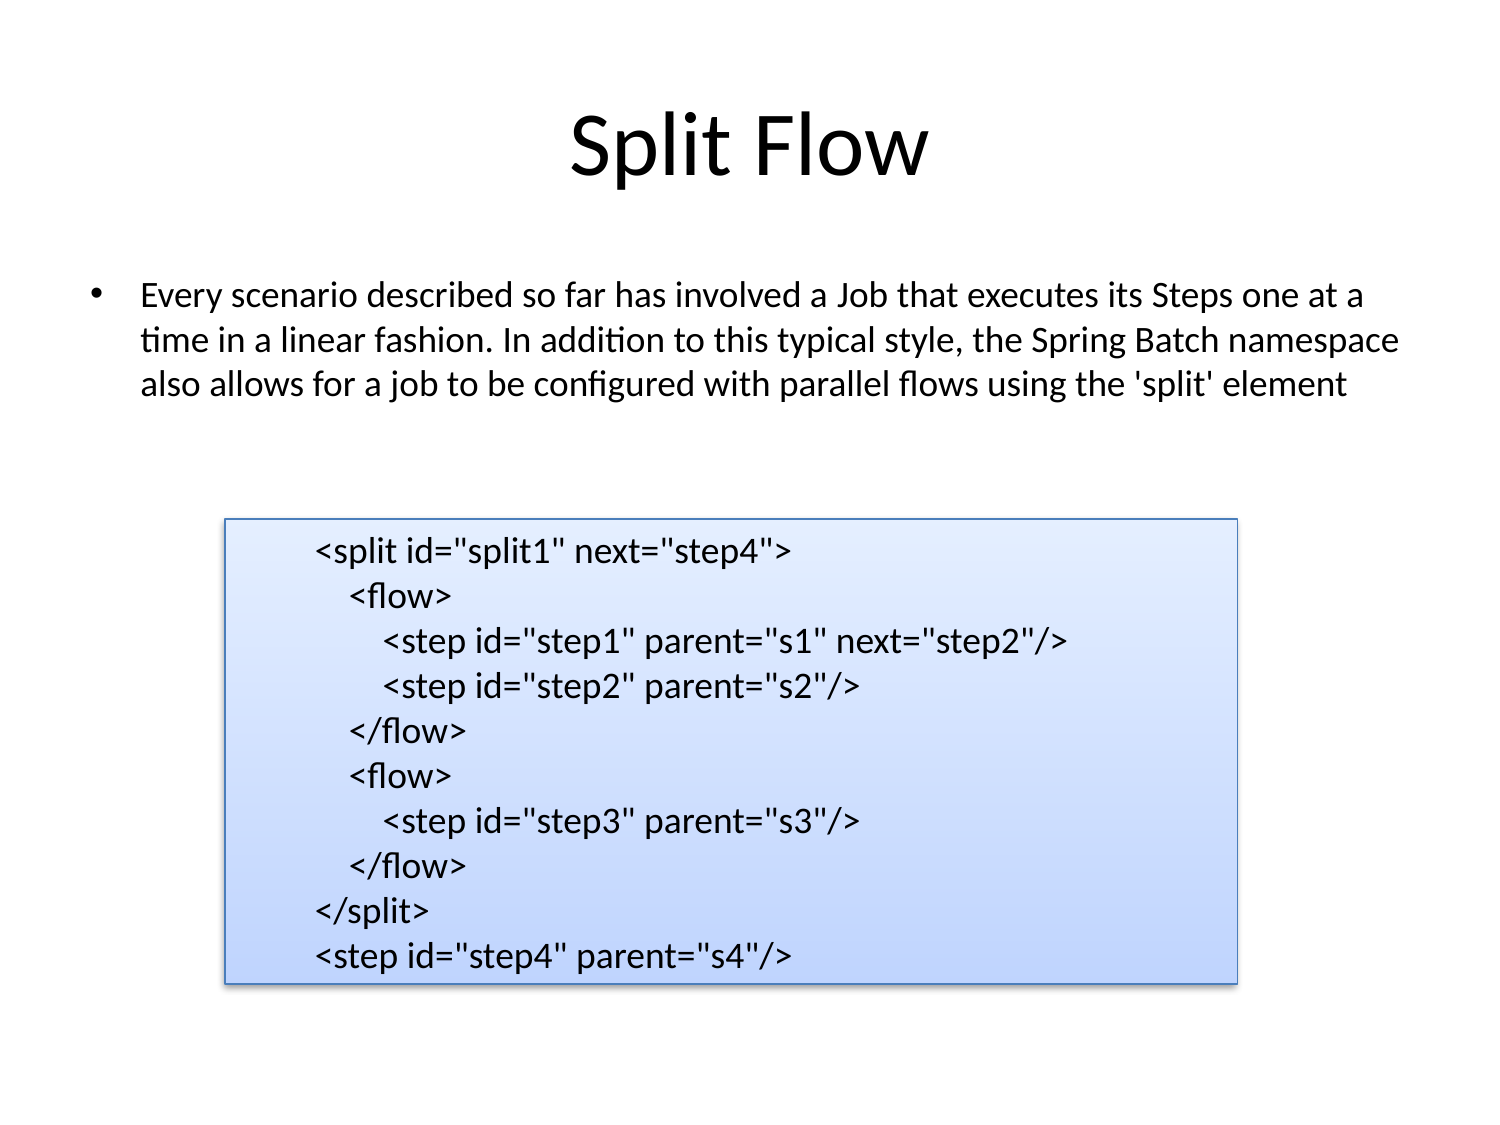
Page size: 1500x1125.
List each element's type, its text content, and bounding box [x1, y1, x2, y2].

list Every scenario described so far has involved a Job that executes its Steps one at a time in a linear fashion. In addition to this typical style, the Spring Batch namespace also allows for a job to be configured with parallel flows using the 'split' element [75, 262, 1425, 450]
title Split Flow [75, 45, 1425, 233]
text_box <split id="split1" next="step4"> <flow> <step id="step1" parent="s1" next="step2"/> <step id="step2" parent="s2"/> </flow> <flow> <step id="step3" parent="s3"/> </flow> </split> <step id="step4" parent="s4"/> [224, 518, 1238, 985]
